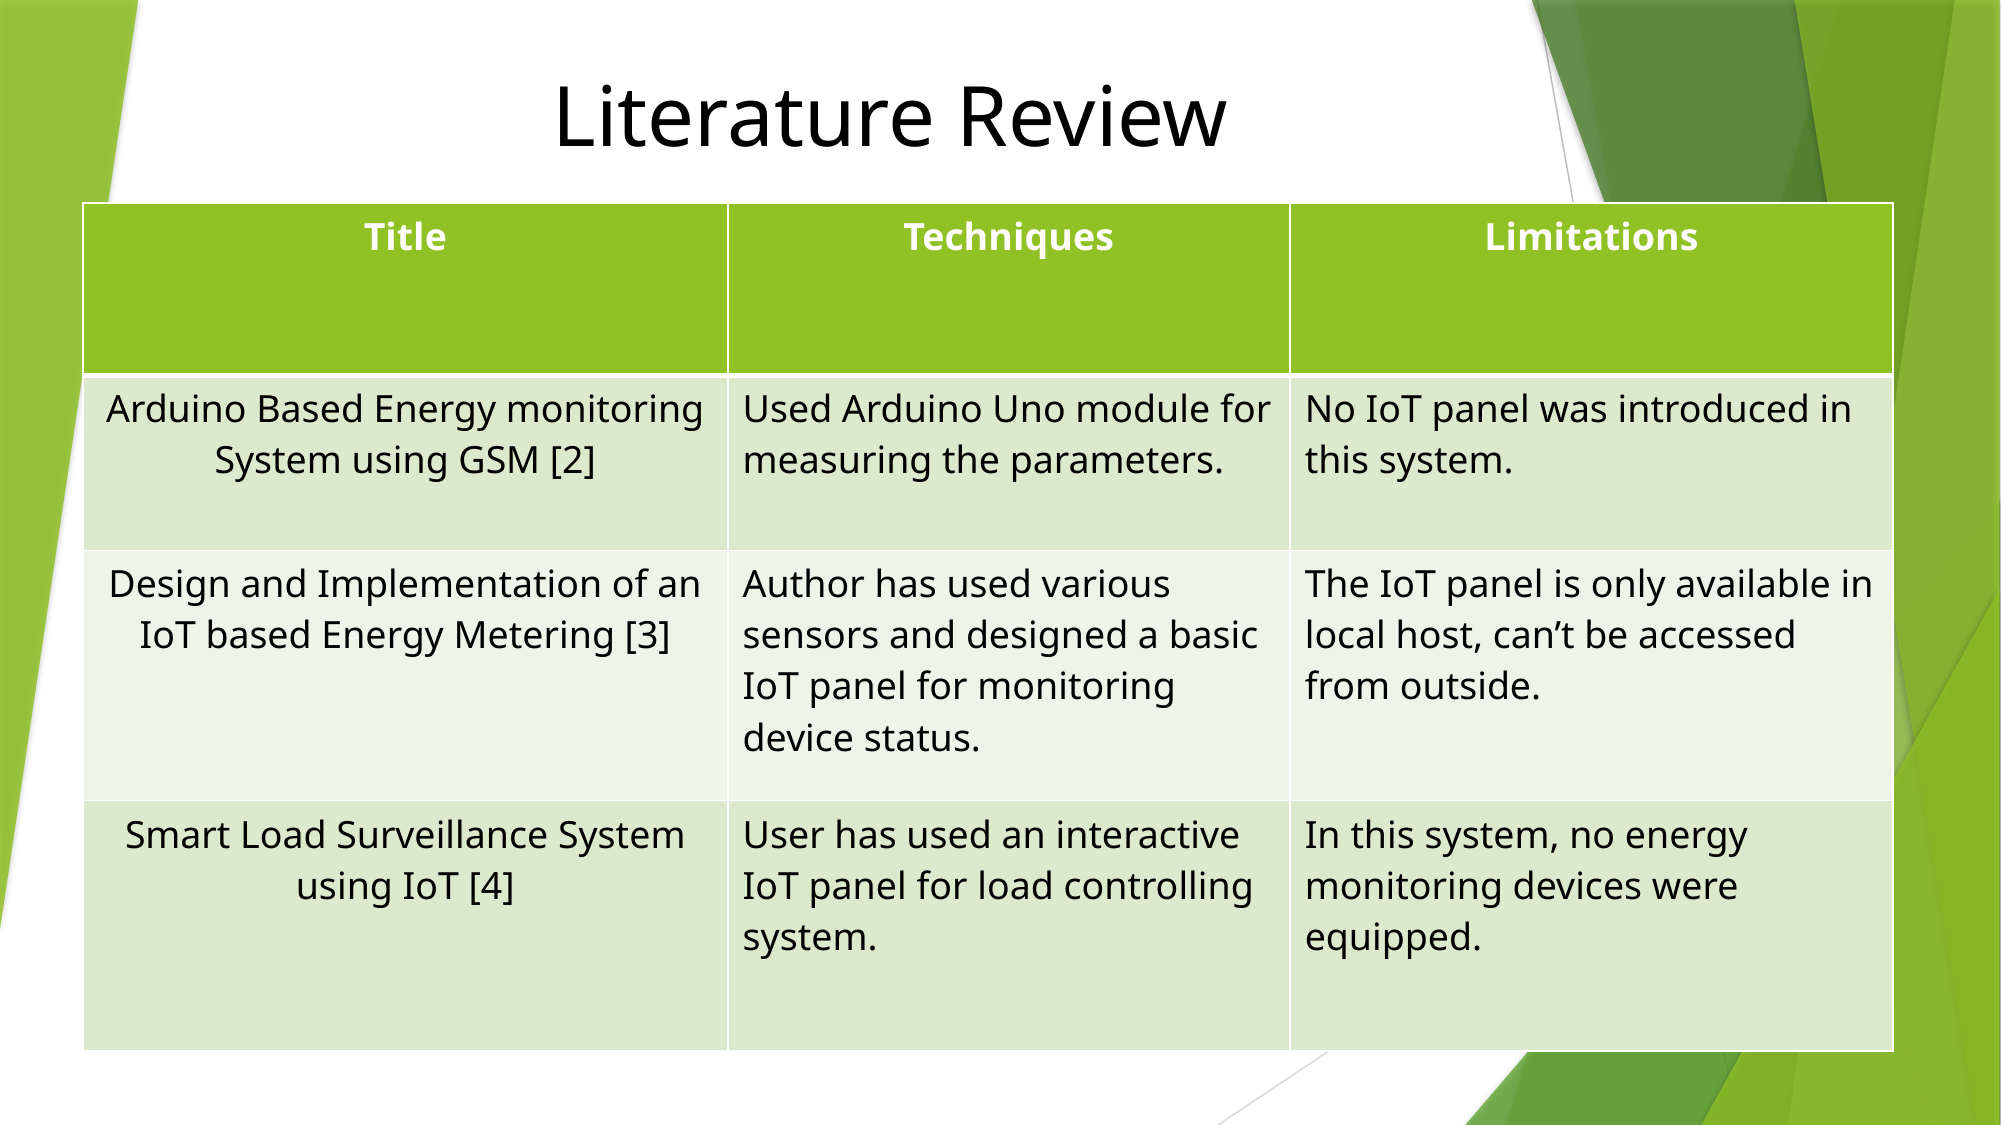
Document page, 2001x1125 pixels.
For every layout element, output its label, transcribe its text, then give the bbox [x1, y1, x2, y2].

table_header Limitations [1291, 204, 1892, 373]
title Literature Review [406, 38, 1398, 171]
table_cell Design and Implementation of an IoT based Energy Metering [3] [84, 551, 727, 800]
table_header Techniques [729, 204, 1289, 373]
table_cell The IoT panel is only available in local host, can’t be accessed from outside. [1291, 551, 1892, 800]
table_cell Smart Load Surveillance System using IoT [4] [84, 801, 727, 1050]
table_cell No IoT panel was introduced in this system. [1291, 378, 1892, 550]
table_cell Used Arduino Uno module for measuring the parameters. [729, 378, 1289, 550]
table_header Title [84, 204, 727, 373]
table_cell User has used an interactive IoT panel for load controlling system. [729, 801, 1289, 1050]
table_cell In this system, no energy monitoring devices were equipped. [1291, 801, 1892, 1050]
table_cell Arduino Based Energy monitoring System using GSM [2] [84, 378, 727, 550]
table_cell Author has used various sensors and designed a basic IoT panel for monitoring device status. [729, 551, 1289, 800]
